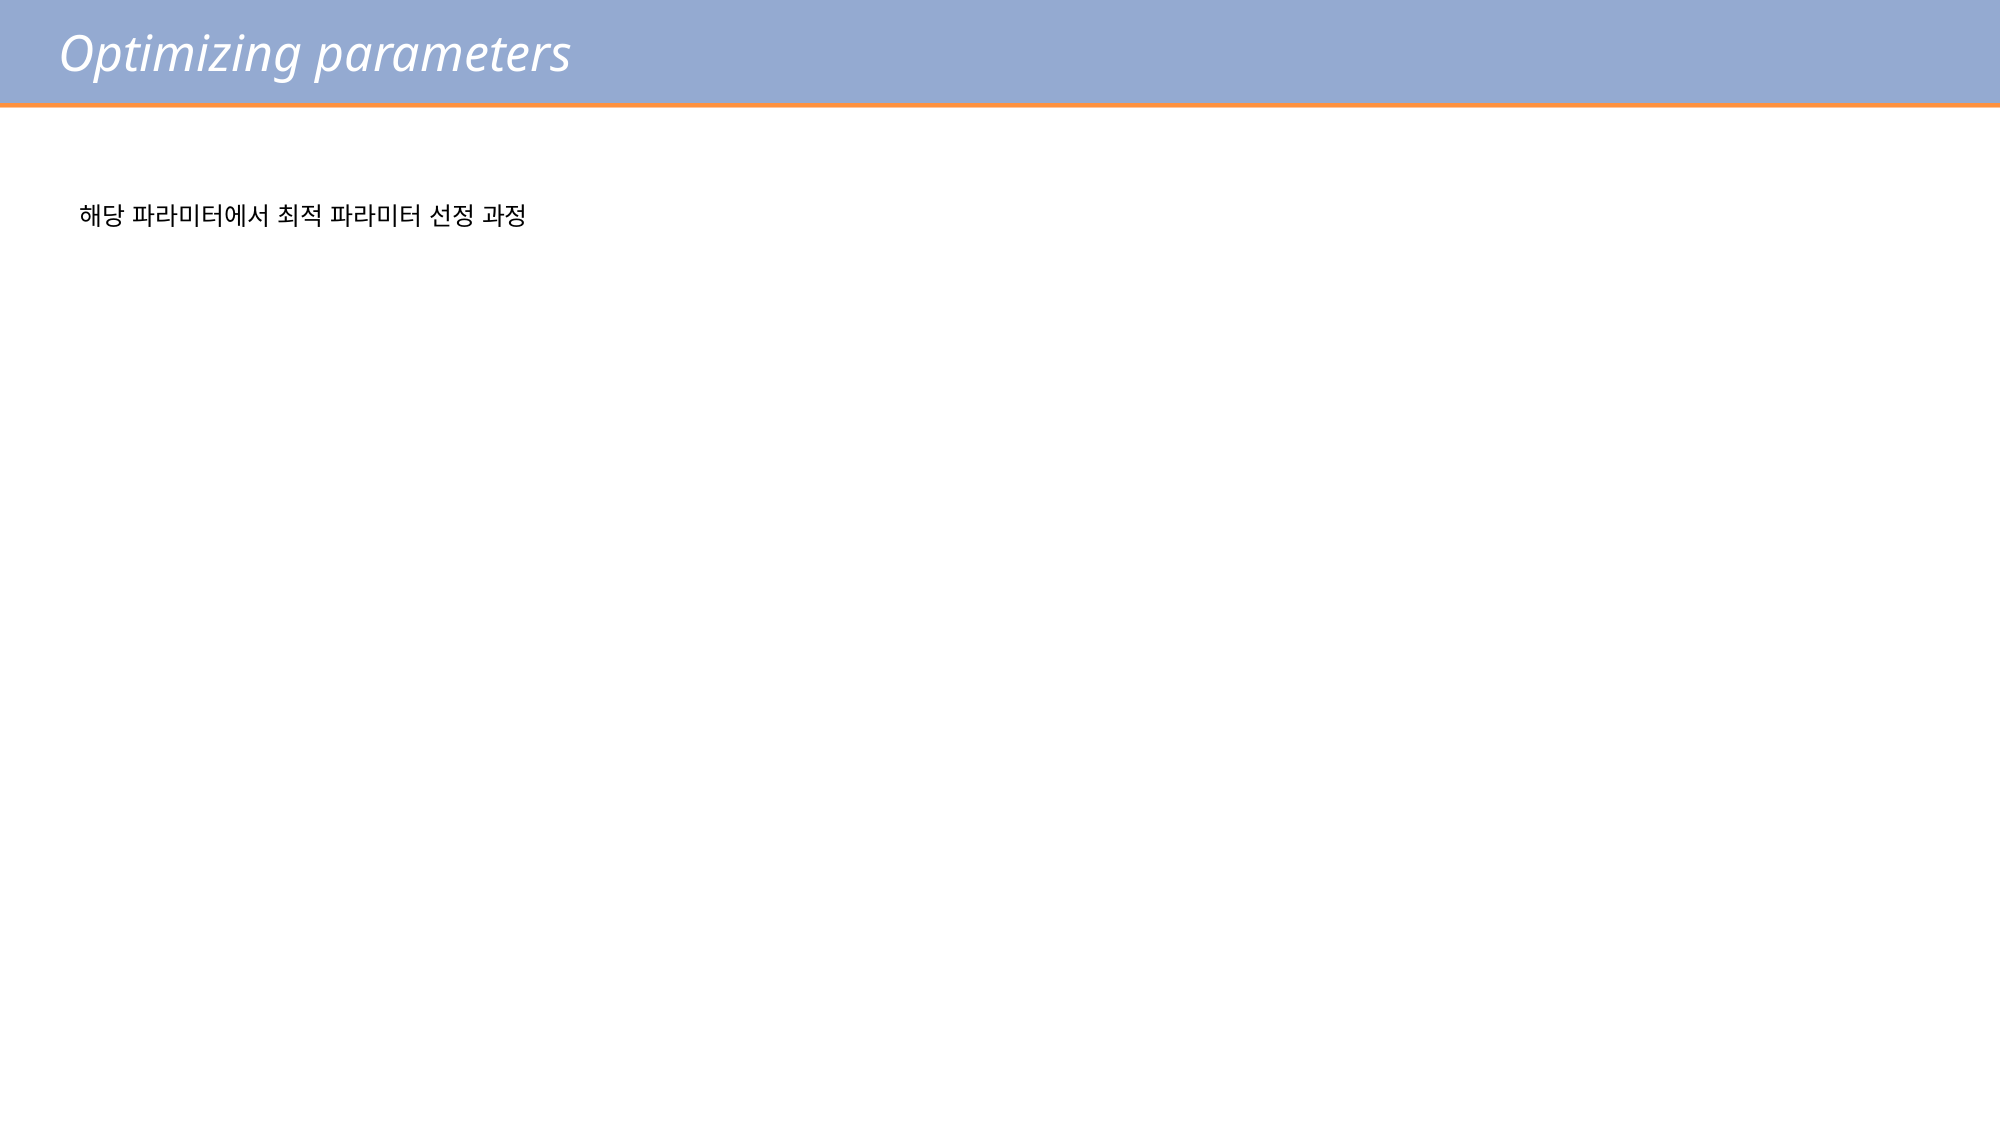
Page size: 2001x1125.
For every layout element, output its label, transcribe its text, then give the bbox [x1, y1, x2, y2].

text_box Optimizing parameters [0, 0, 2000, 104]
text_box 해당 파라미터에서 최적 파라미터 선정 과정 [64, 193, 763, 268]
